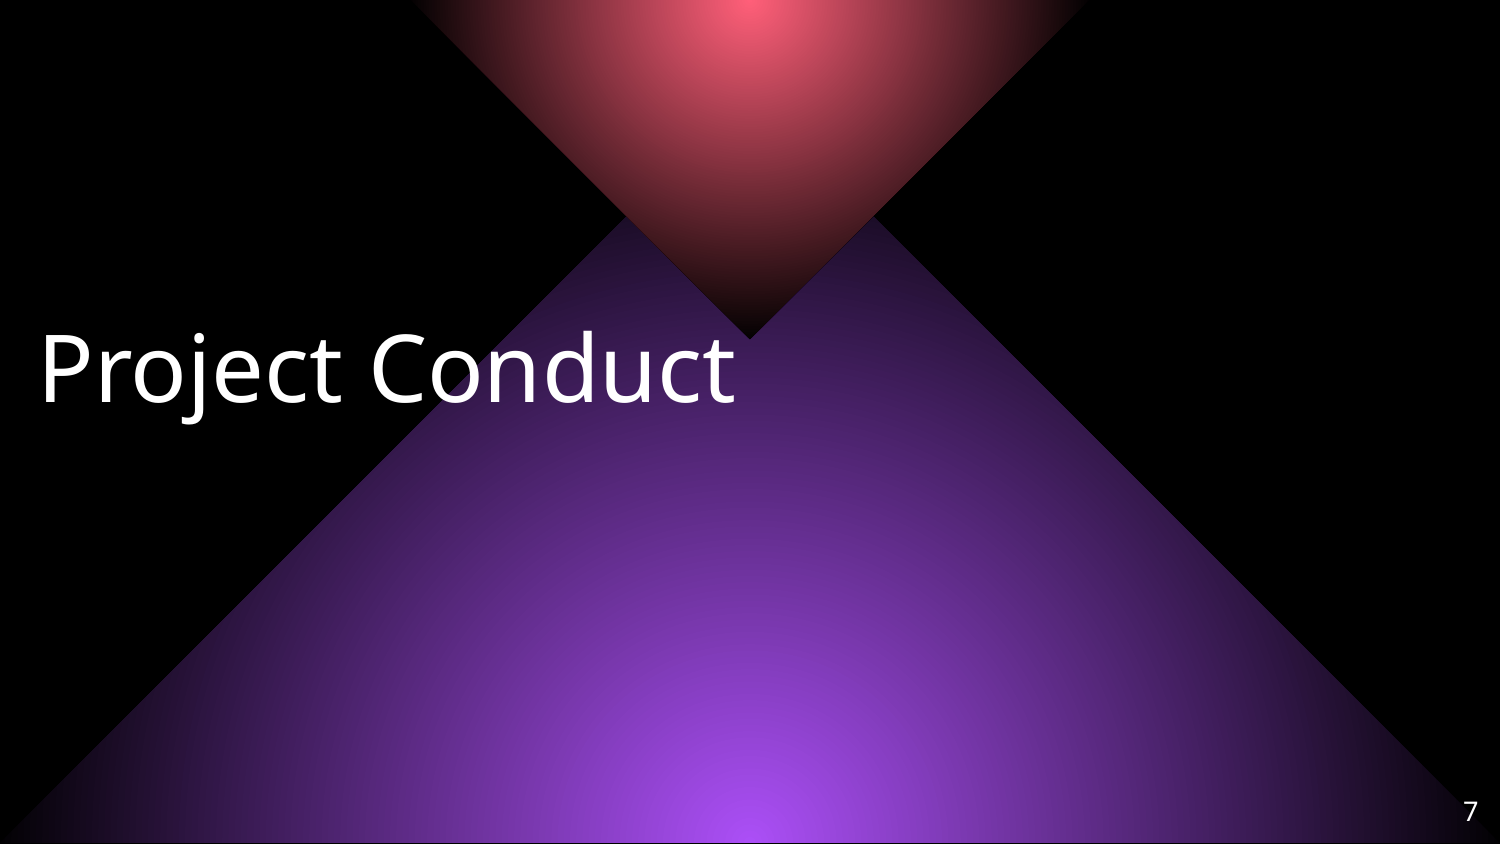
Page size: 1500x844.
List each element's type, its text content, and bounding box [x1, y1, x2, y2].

slide_number ‹#› [1403, 779, 1494, 844]
title Project Conduct [37, 321, 1223, 530]
